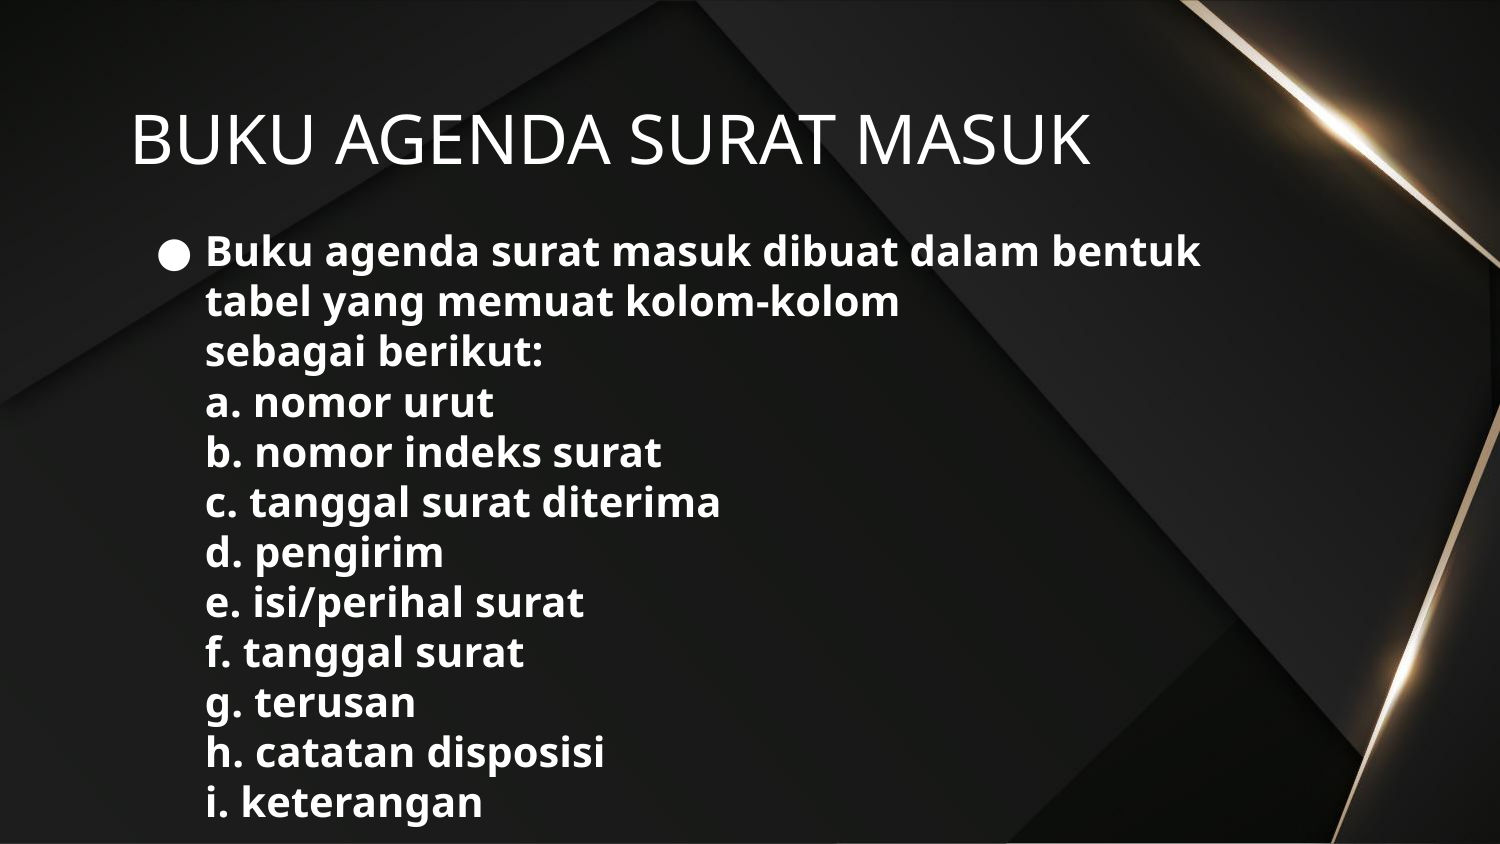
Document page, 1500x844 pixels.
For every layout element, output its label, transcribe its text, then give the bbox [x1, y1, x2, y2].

list Buku agenda surat masuk dibuat dalam bentuk tabel yang memuat kolom-kolom sebagai berikut: a. nomor urut b. nomor indeks surat c. tanggal surat diterima d. pengirim e. isi/perihal surat f. tanggal surat g. terusan h. catatan disposisi i. keterangan [114, 210, 1235, 749]
title BUKU AGENDA SURAT MASUK [114, 80, 1386, 189]
picture [0, 0, 1500, 844]
